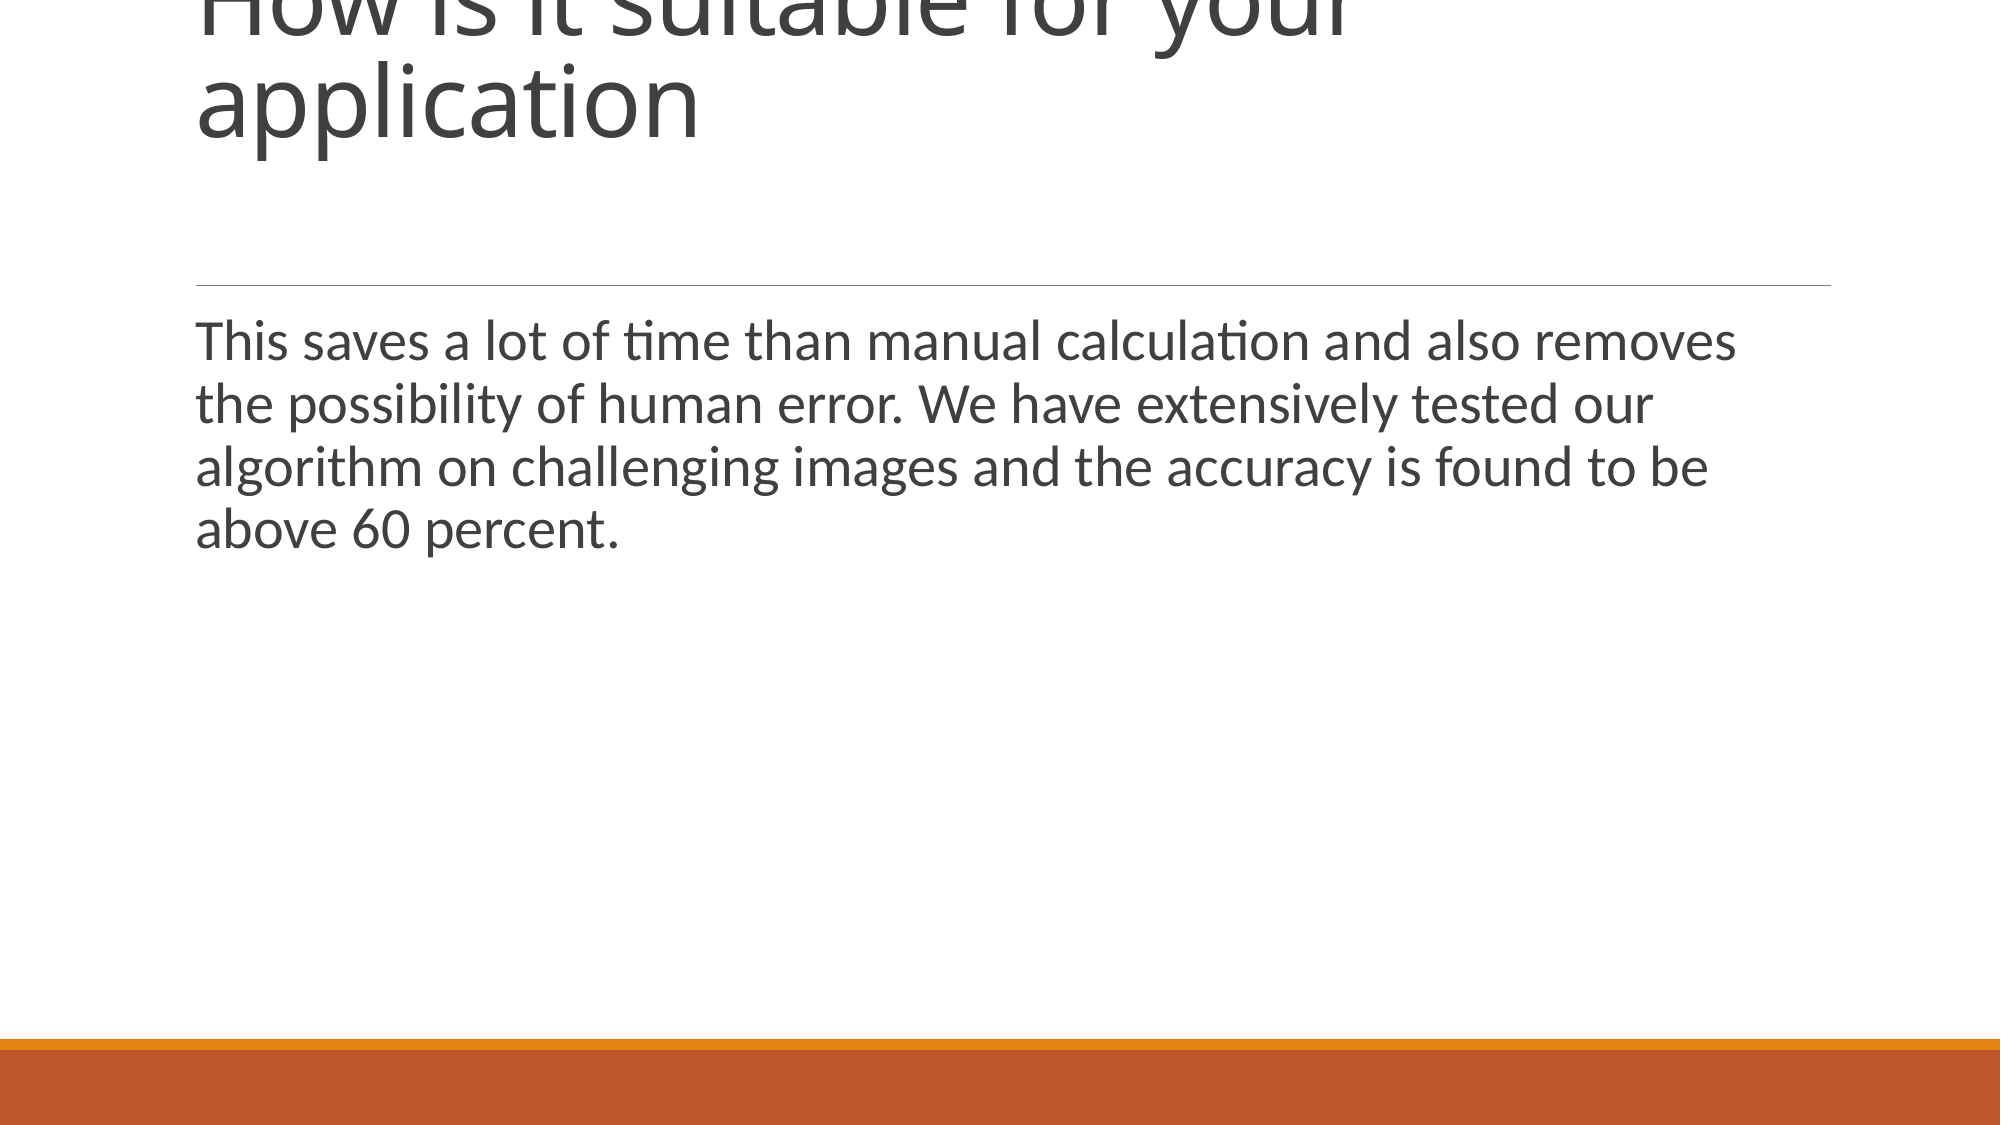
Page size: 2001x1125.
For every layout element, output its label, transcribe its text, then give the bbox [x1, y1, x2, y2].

title How is it suitable for your application [180, 47, 1830, 285]
list This saves a lot of time than manual calculation and also removes the possibility of human error. We have extensively tested our algorithm on challenging images and the accuracy is found to be above 60 percent. [180, 302, 1830, 963]
